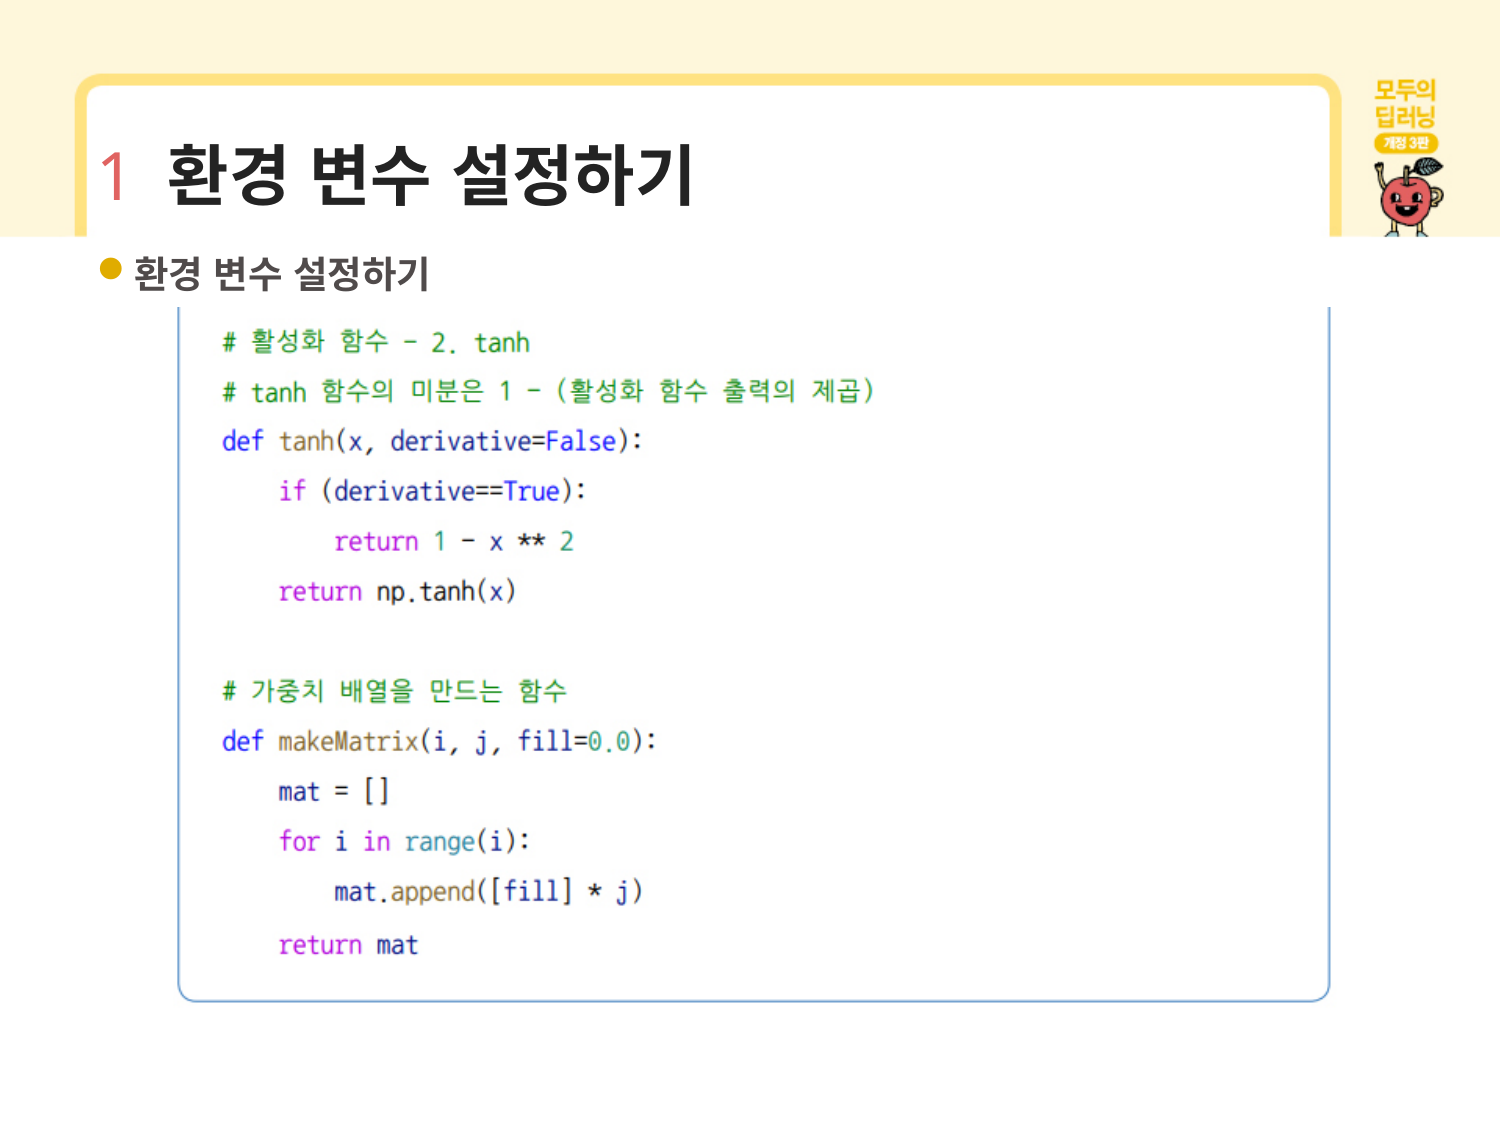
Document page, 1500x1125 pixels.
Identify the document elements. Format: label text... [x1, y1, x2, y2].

picture [0, 0, 1500, 1125]
title 1 환경 변수 설정하기 [81, 90, 1412, 222]
list 환경 변수 설정하기 [81, 239, 1412, 1054]
